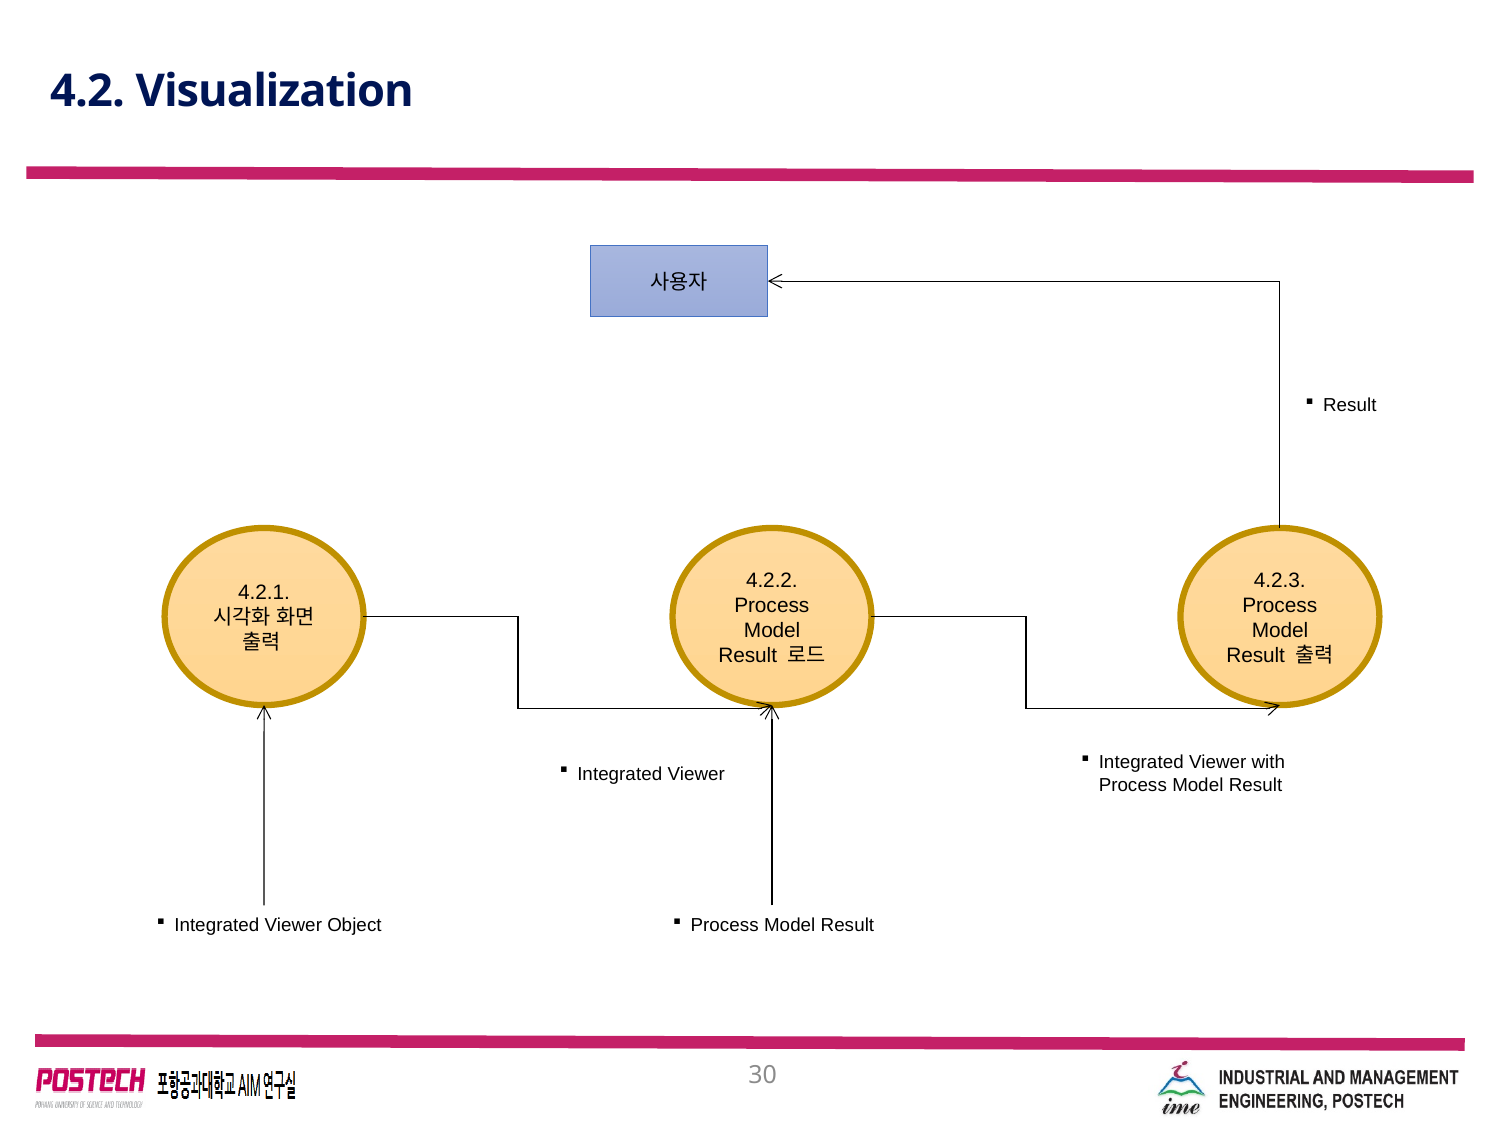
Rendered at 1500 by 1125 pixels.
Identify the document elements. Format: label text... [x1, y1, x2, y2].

text_box 사용자 [590, 245, 768, 317]
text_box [871, 616, 1280, 706]
title 4.2. Visualization [35, 59, 1447, 124]
text_box 4.2.3. Process Model Result 출력 [1179, 527, 1380, 706]
text_box Integrated Viewer [534, 753, 740, 792]
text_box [900, 148, 1148, 661]
text_box Integrated Viewer with Process Model Result [1055, 742, 1306, 803]
text_box 4.2.1. 시각화 화면 출력 [164, 527, 365, 706]
text_box 4.2.2. Process Model Result 로드 [672, 527, 872, 706]
slide_number 30 [703, 1056, 792, 1091]
text_box Integrated Viewer Object [131, 905, 397, 943]
picture [1148, 1051, 1469, 1124]
text_box Result [1280, 385, 1392, 423]
text_box Process Model Result [647, 905, 897, 943]
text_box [363, 616, 773, 706]
picture [35, 1056, 299, 1112]
